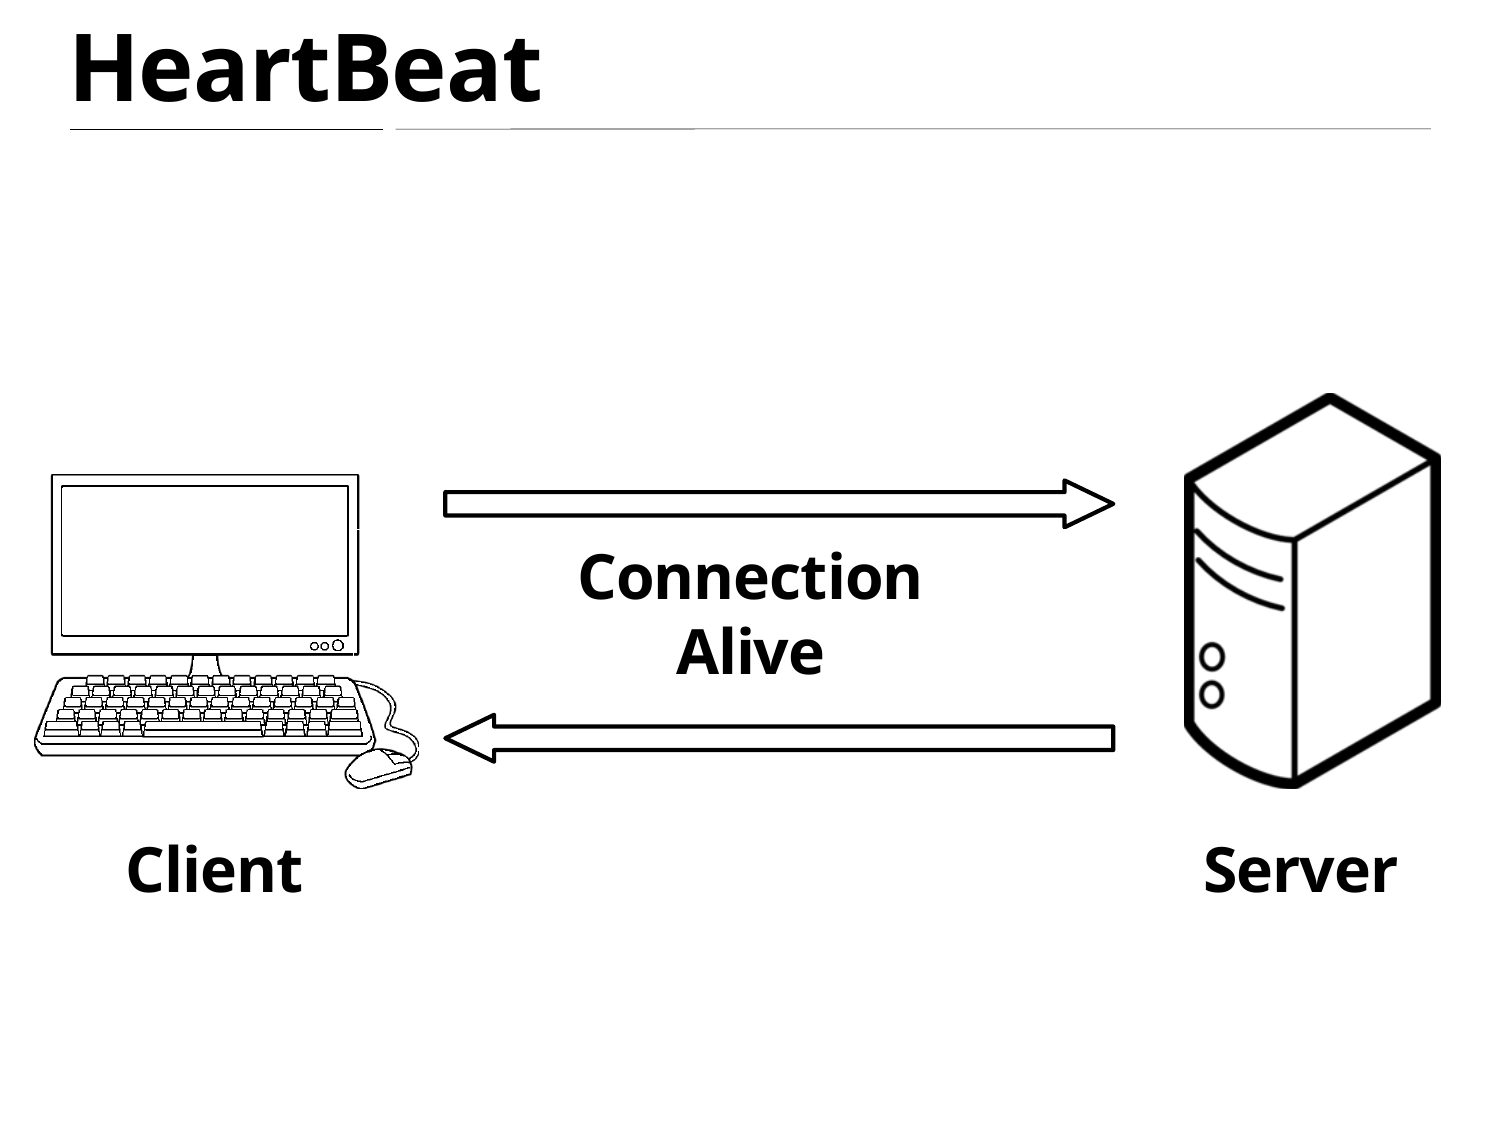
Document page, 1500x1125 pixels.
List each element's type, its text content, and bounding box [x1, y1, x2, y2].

text_box Connection Alive [424, 529, 1149, 660]
text_box [443, 712, 1116, 764]
text_box HeartBeat [53, 0, 1235, 106]
text_box Client [15, 822, 414, 950]
text_box Server [1102, 822, 1500, 950]
picture [1183, 391, 1442, 790]
text_box [443, 478, 1116, 529]
picture [33, 473, 420, 790]
